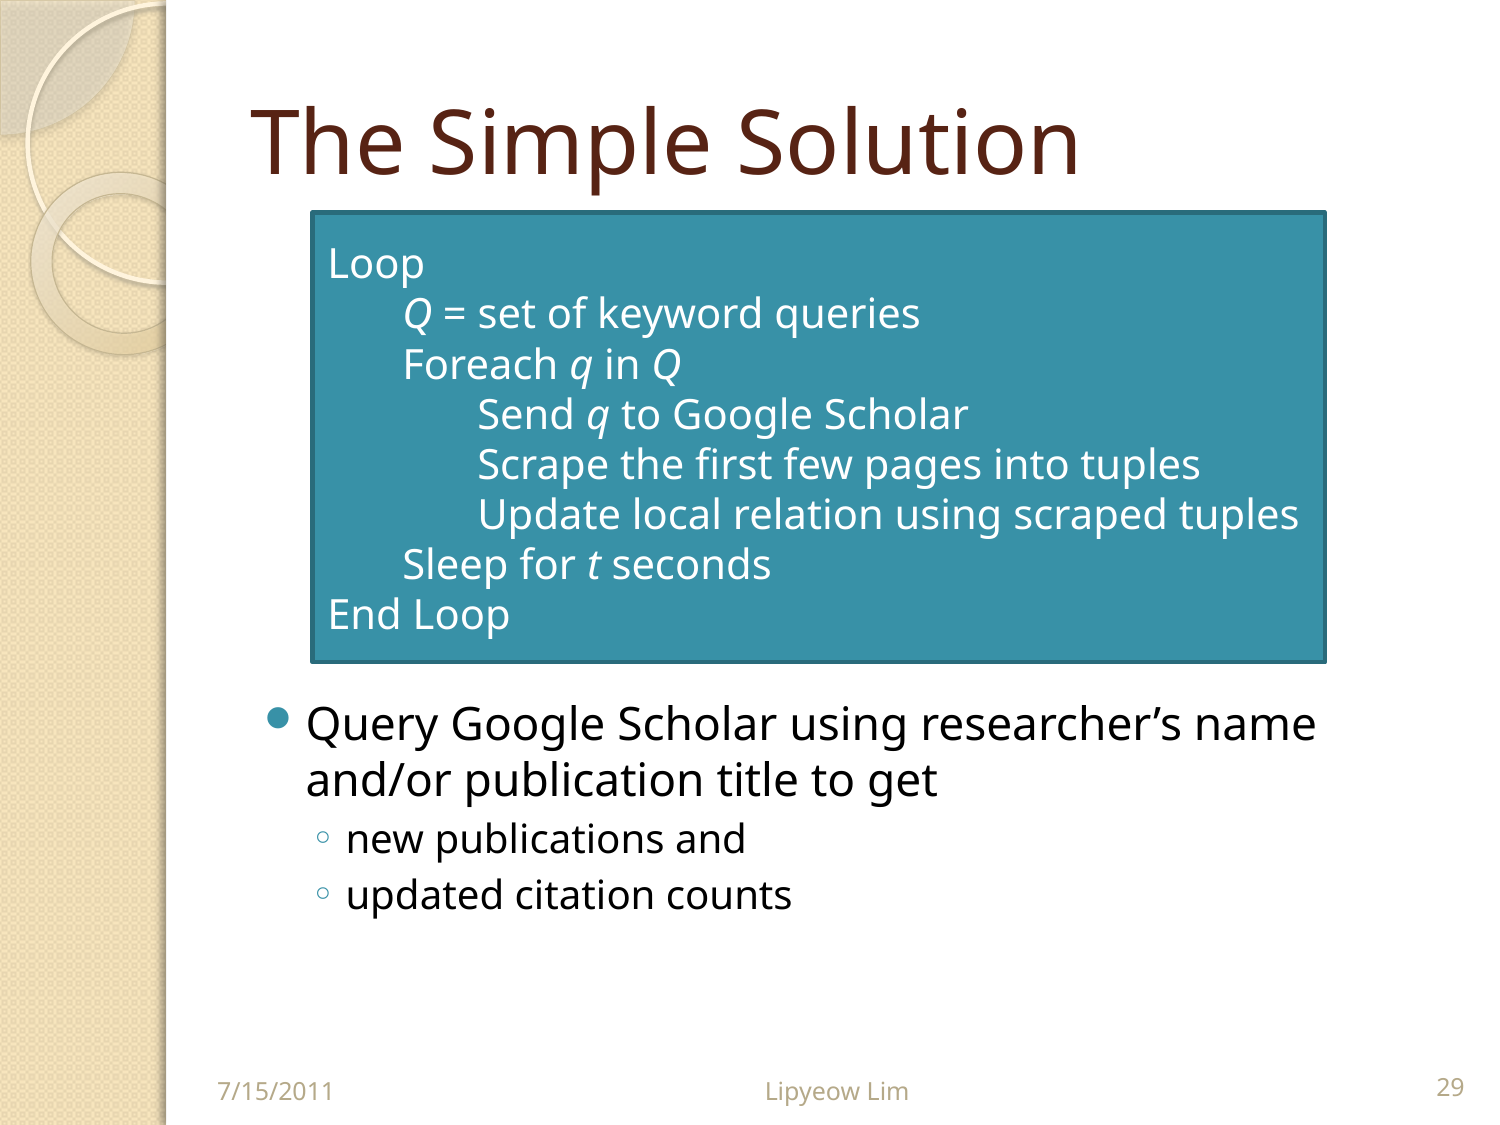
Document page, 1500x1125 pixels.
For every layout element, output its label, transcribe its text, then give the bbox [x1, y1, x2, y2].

list Query Google Scholar using researcher’s name and/or publication title to get new publications and updated citation counts [237, 687, 1468, 925]
footer Lipyeow Lim [750, 1034, 1225, 1113]
slide_number 29 [1413, 1034, 1488, 1113]
text_box Loop Q = set of keyword queries Foreach q in Q Send q to Google Scholar Scrape the first few pages into tuples Update local relation using scraped tuples Sleep for t seconds End Loop [310, 210, 1327, 664]
title The Simple Solution [235, 45, 1466, 233]
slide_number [162, 1034, 350, 1113]
